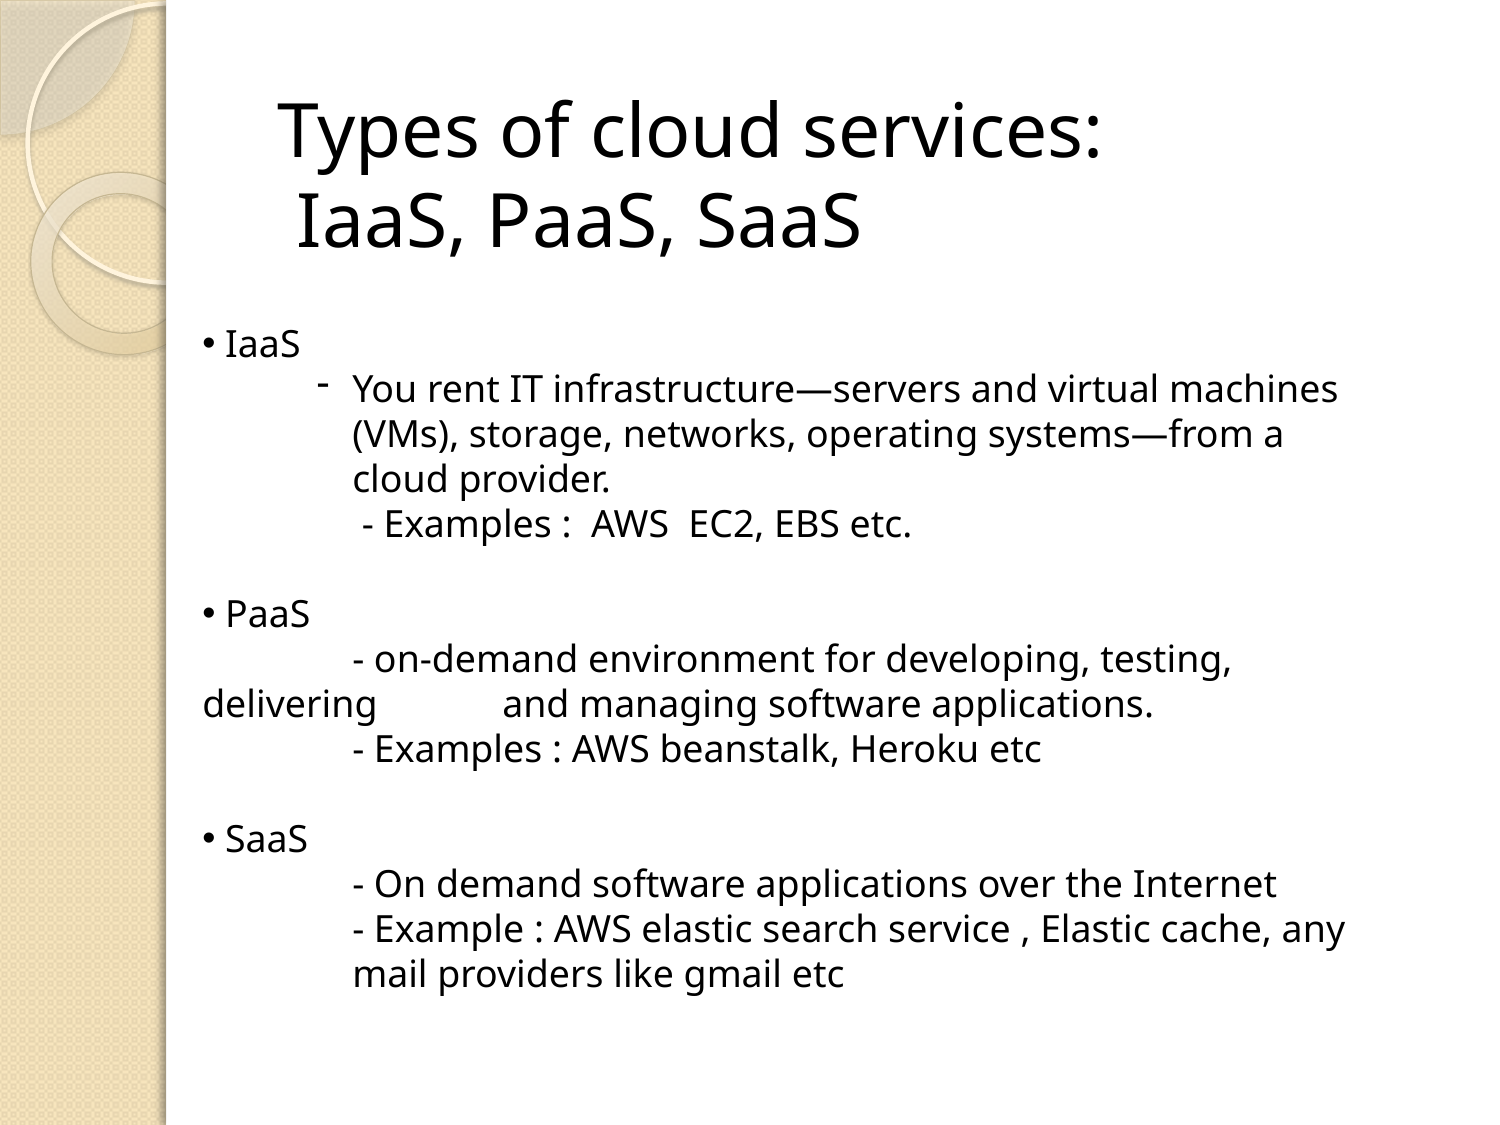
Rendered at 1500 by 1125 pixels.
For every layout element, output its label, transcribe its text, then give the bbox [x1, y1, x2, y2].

text_box IaaS You rent IT infrastructure—servers and virtual machines (VMs), storage, networks, operating systems—from a cloud provider. - Examples : AWS EC2, EBS etc. PaaS - on-demand environment for developing, testing, delivering and managing software applications. - Examples : AWS beanstalk, Heroku etc SaaS - On demand software applications over the Internet - Example : AWS elastic search service , Elastic cache, any mail providers like gmail etc [187, 312, 1388, 1093]
text_box Types of cloud services: IaaS, PaaS, SaaS [262, 74, 1263, 270]
